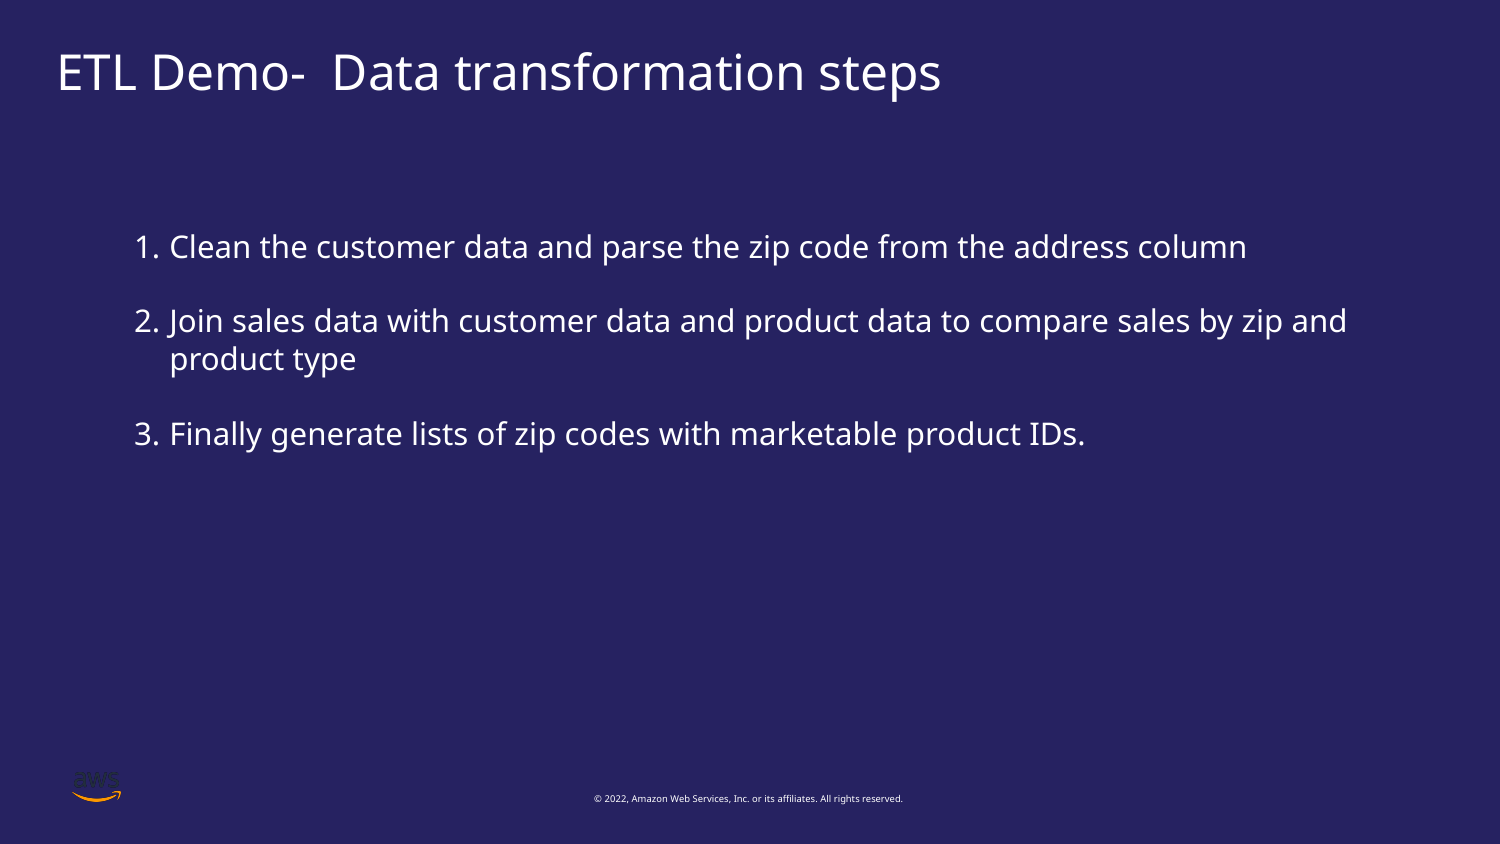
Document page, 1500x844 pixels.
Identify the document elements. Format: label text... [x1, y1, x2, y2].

title ETL Demo- Data transformation steps [56, 18, 1442, 109]
picture [72, 772, 121, 802]
text_box Clean the customer data and parse the zip code from the address column Join sales data with customer data and product data to compare sales by zip and product type Finally generate lists of zip codes with marketable product IDs. [119, 219, 1381, 459]
